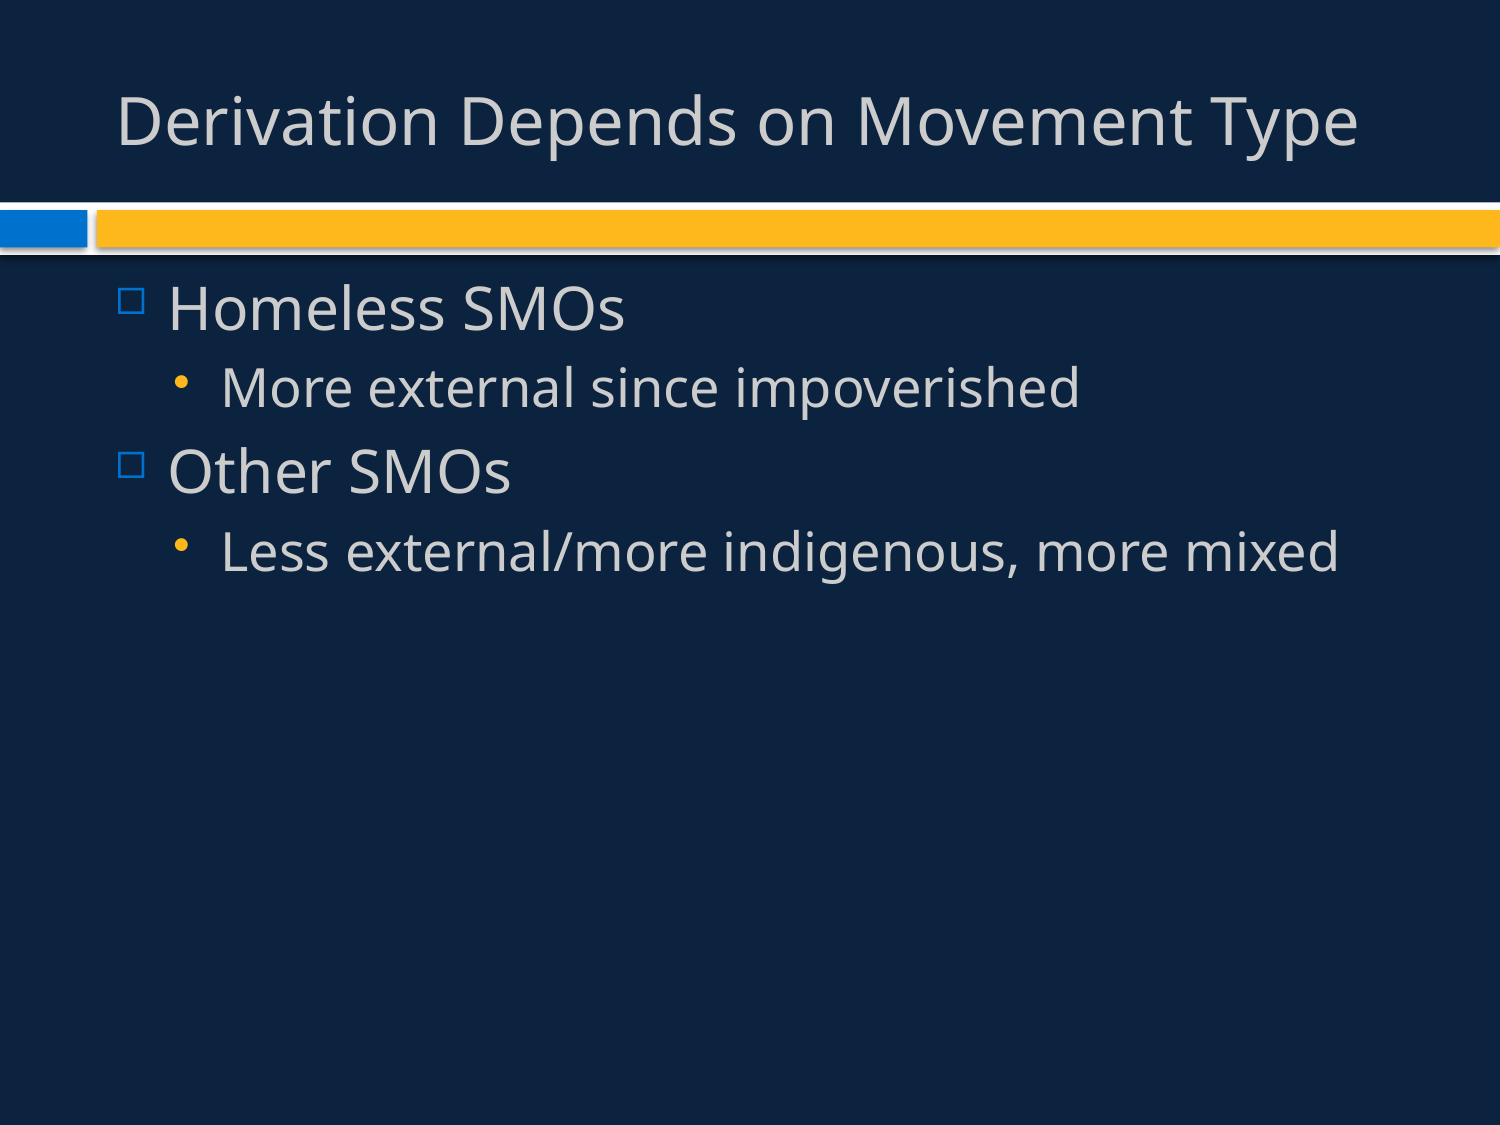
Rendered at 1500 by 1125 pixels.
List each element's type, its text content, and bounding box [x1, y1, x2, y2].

list Homeless SMOs More external since impoverished Other SMOs Less external/more indigenous, more mixed [100, 262, 1438, 1000]
title Derivation Depends on Movement Type [100, 37, 1438, 200]
